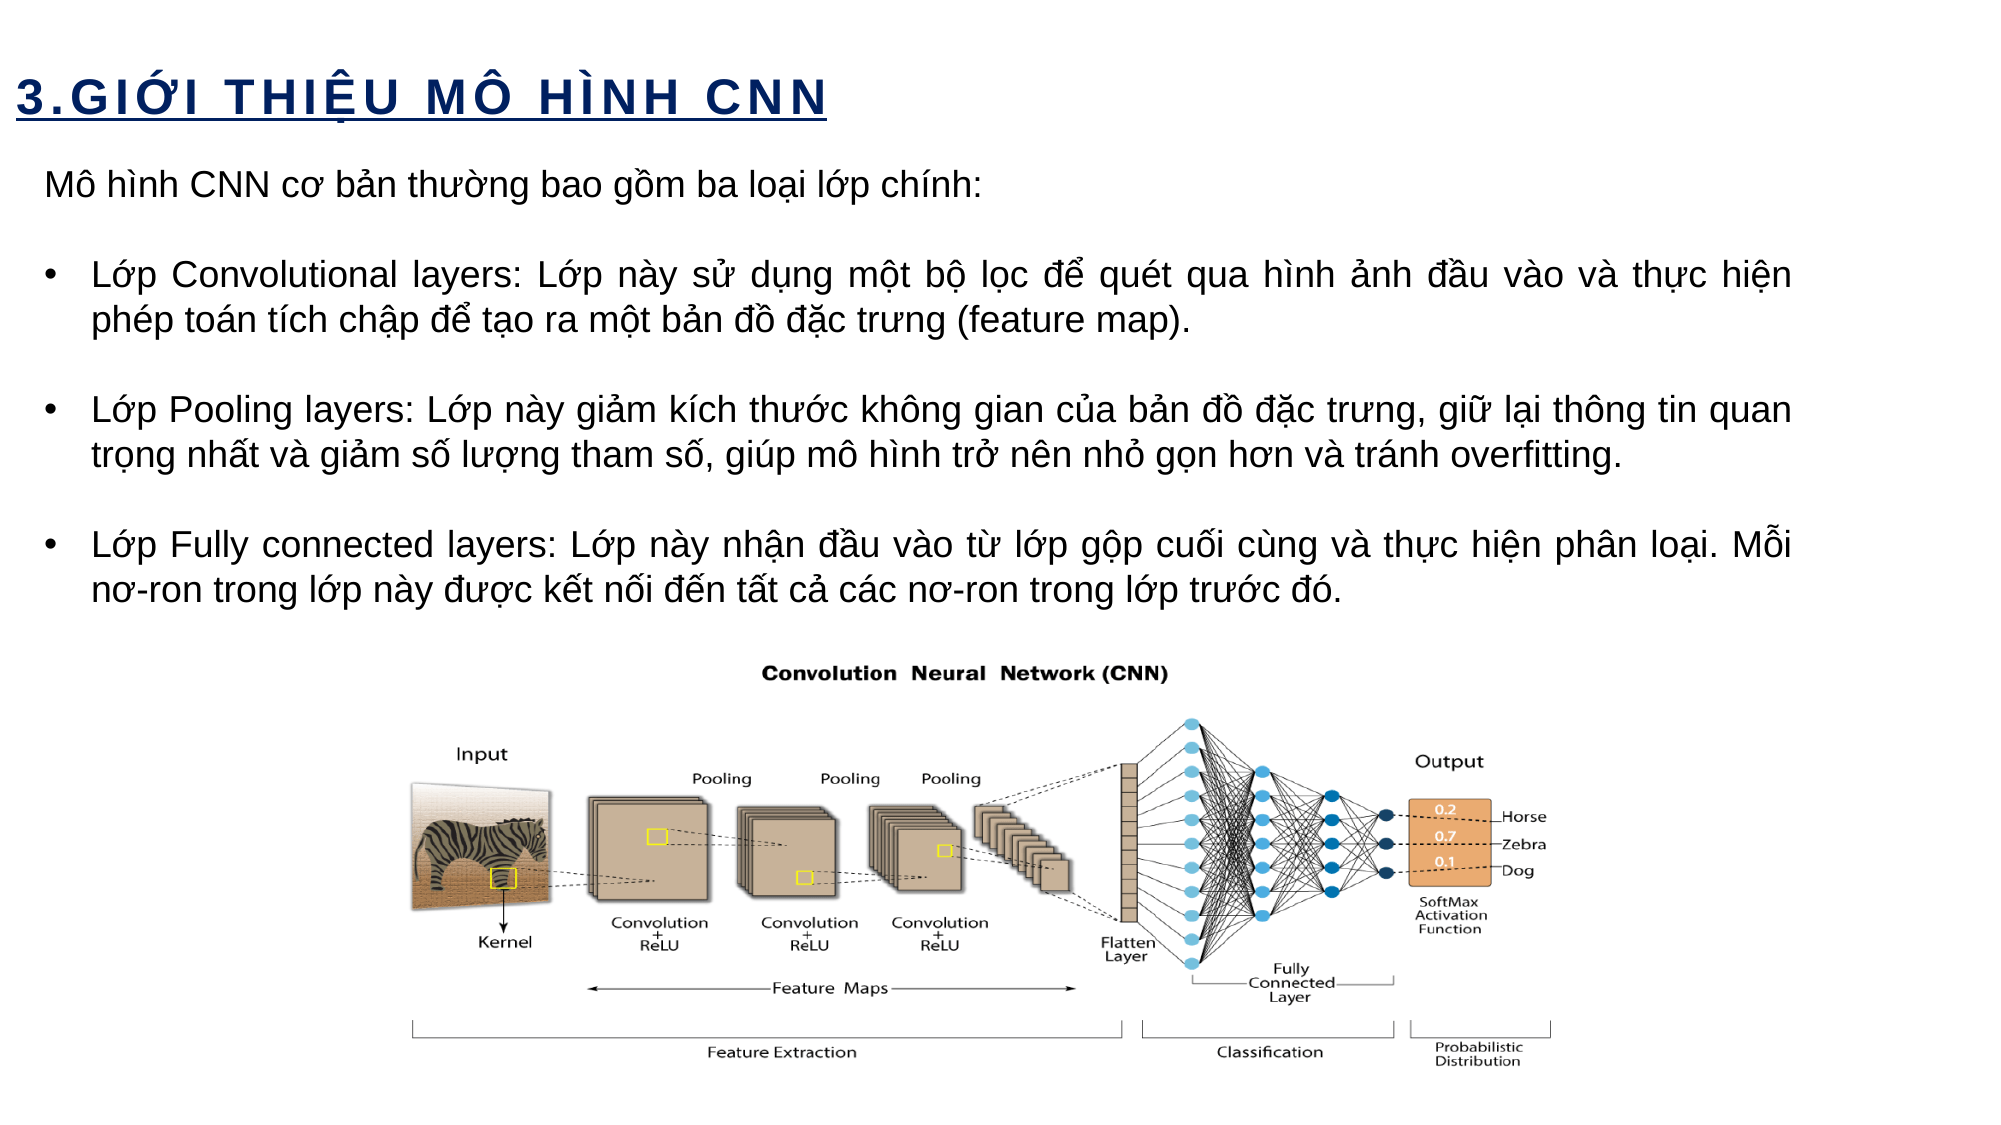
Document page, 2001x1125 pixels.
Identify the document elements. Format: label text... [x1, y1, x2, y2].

text_box Mô hình CNN cơ bản thường bao gồm ba loại lớp chính: Lớp Convolutional layers: Lớp này sử dụng một bộ lọc để quét qua hình ảnh đầu vào và thực hiện phép toán tích chập để tạo ra một bản đồ đặc trưng (feature map). Lớp Pooling layers: Lớp này giảm kích thước không gian của bản đồ đặc trưng, giữ lại thông tin quan trọng nhất và giảm số lượng tham số, giúp mô hình trở nên nhỏ gọn hơn và tránh overfitting. Lớp Fully connected layers: Lớp này nhận đầu vào từ lớp gộp cuối cùng và thực hiện phân loại. Mỗi nơ-ron trong lớp này được kết nối đến tất cả các nơ-ron trong lớp trước đó. [29, 153, 1808, 618]
text_box 3.GIỚI THIỆU MÔ HÌNH CNN [0, 31, 827, 125]
picture [390, 634, 1573, 1082]
